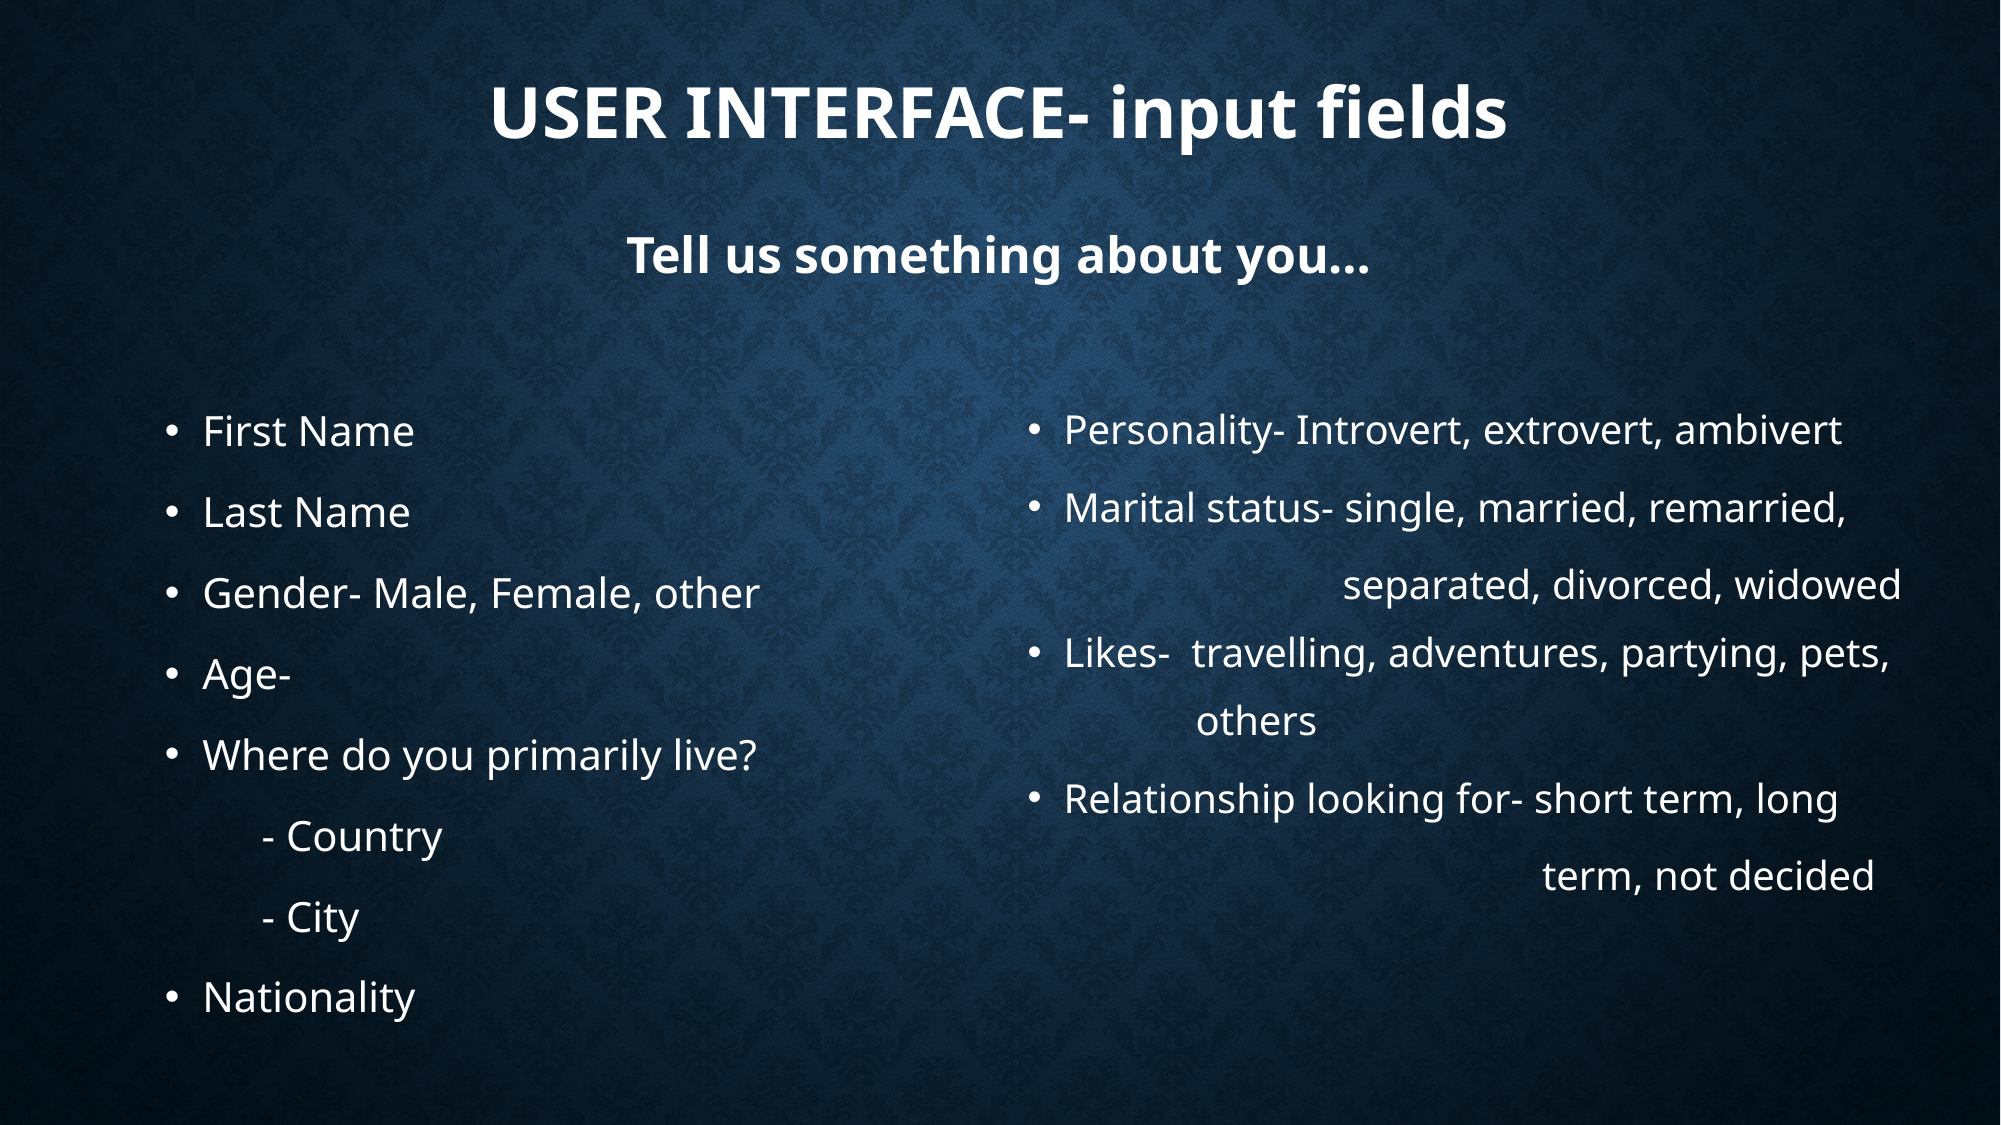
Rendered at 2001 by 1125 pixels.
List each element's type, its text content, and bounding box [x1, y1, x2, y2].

list Personality- Introvert, extrovert, ambivert Marital status- single, married, remarried, separated, divorced, widowed Likes- travelling, adventures, partying, pets, others Relationship looking for- short term, long term, not decided [1012, 387, 1934, 999]
title User Interface- input fields Tell us something about you… [149, 43, 1849, 318]
list First Name Last Name Gender- Male, Female, other Age- Where do you primarily live? - Country - City Nationality [149, 387, 988, 1082]
